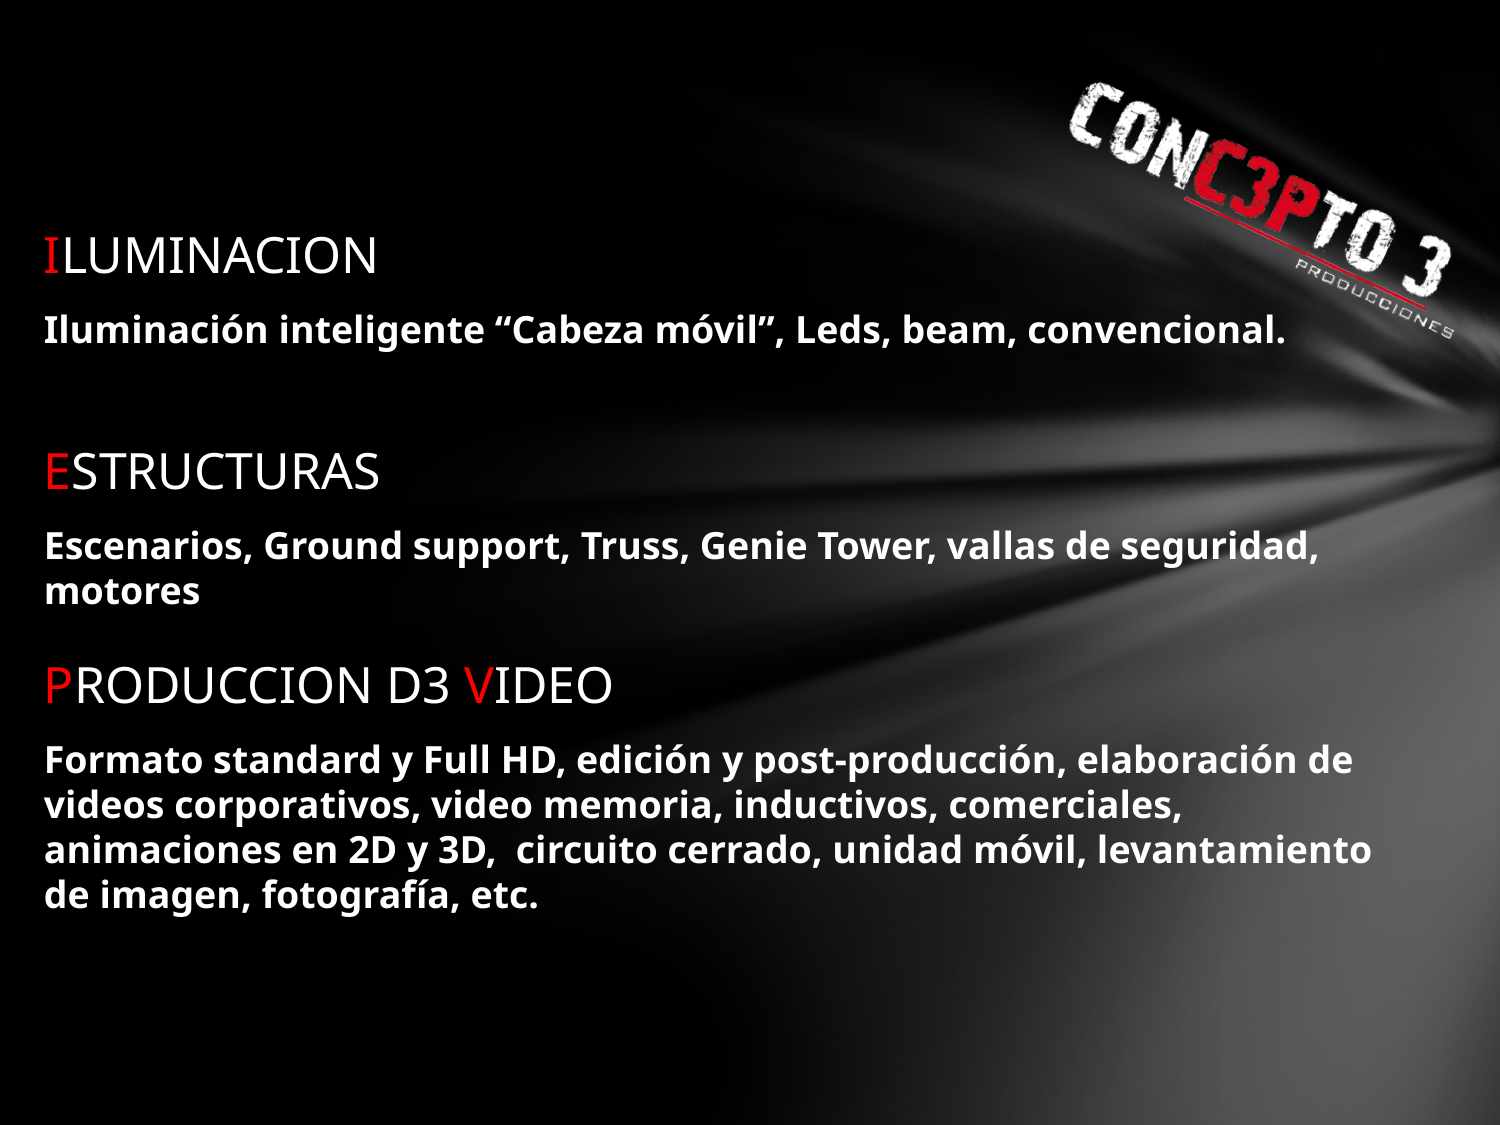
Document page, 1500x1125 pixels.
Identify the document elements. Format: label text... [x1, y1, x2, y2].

picture [1042, 42, 1259, 127]
picture [1267, 288, 1485, 373]
text_box ILUMINACION Iluminación inteligente “Cabeza móvil”, Leds, beam, convencional. [29, 216, 1413, 359]
text_box ESTRUCTURAS Escenarios, Ground support, Truss, Genie Tower, vallas de seguridad, motores [29, 432, 1463, 620]
text_box PRODUCCION D3 VIDEO Formato standard y Full HD, edición y post-producción, elaboración de videos corporativos, video memoria, inductivos, comerciales, animaciones en 2D y 3D, circuito cerrado, unidad móvil, levantamiento de imagen, fotografía, etc. [29, 646, 1400, 924]
picture [1028, 136, 1498, 279]
